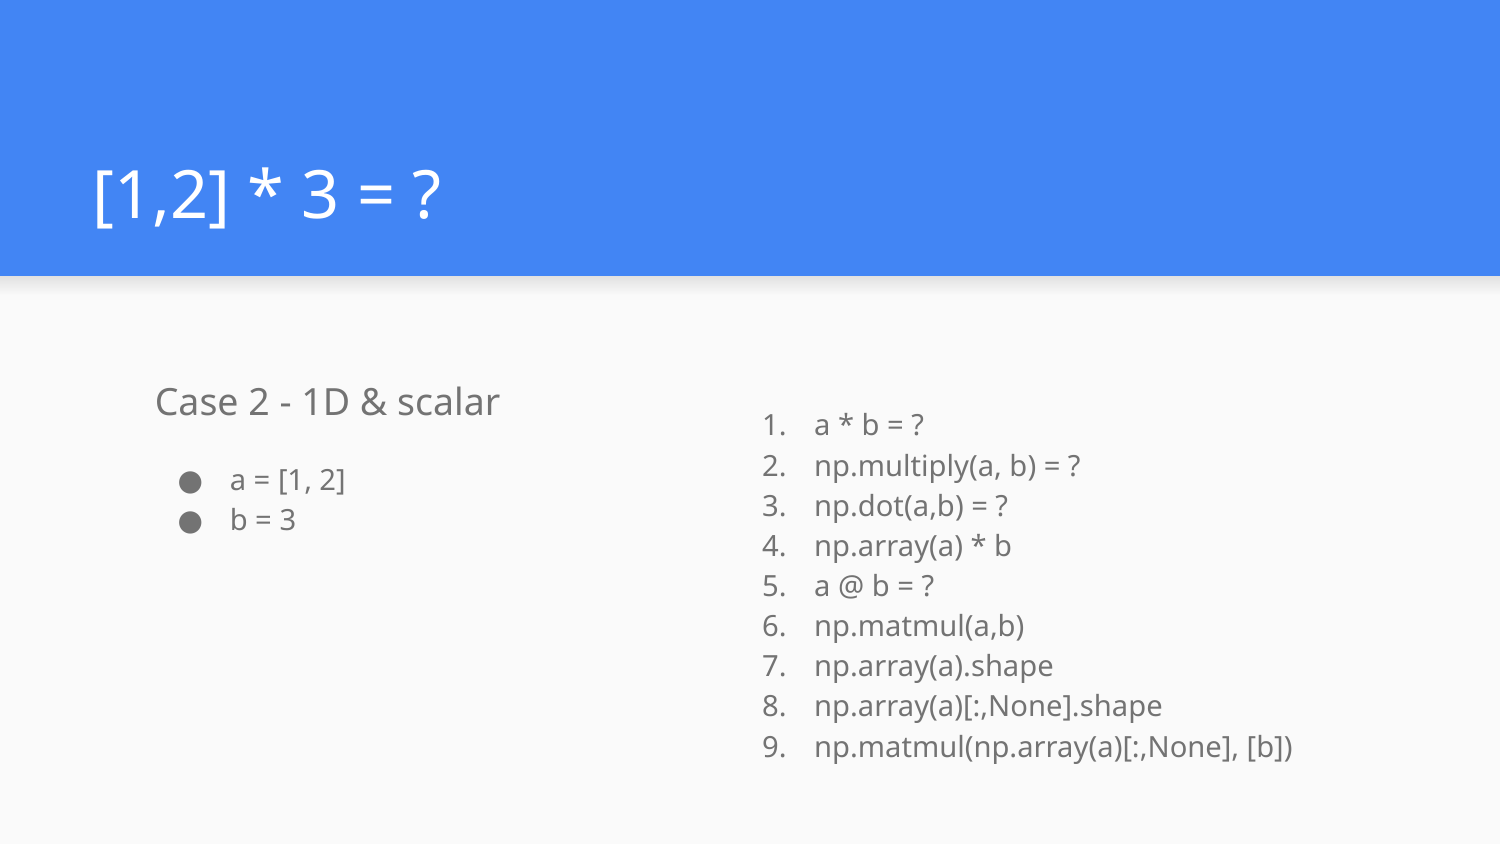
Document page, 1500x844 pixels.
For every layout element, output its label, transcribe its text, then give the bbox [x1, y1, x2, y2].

list a * b = ? np.multiply(a, b) = ? np.dot(a,b) = ? np.array(a) * b a @ b = ? np.matmul(a,b) np.array(a).shape np.array(a)[:,None].shape np.matmul(np.array(a)[:,None], [b]) [724, 386, 1381, 794]
title [1,2] * 3 = ? [77, 121, 1427, 248]
list Case 2 - 1D & scalar a = [1, 2] b = 3 [139, 356, 770, 615]
